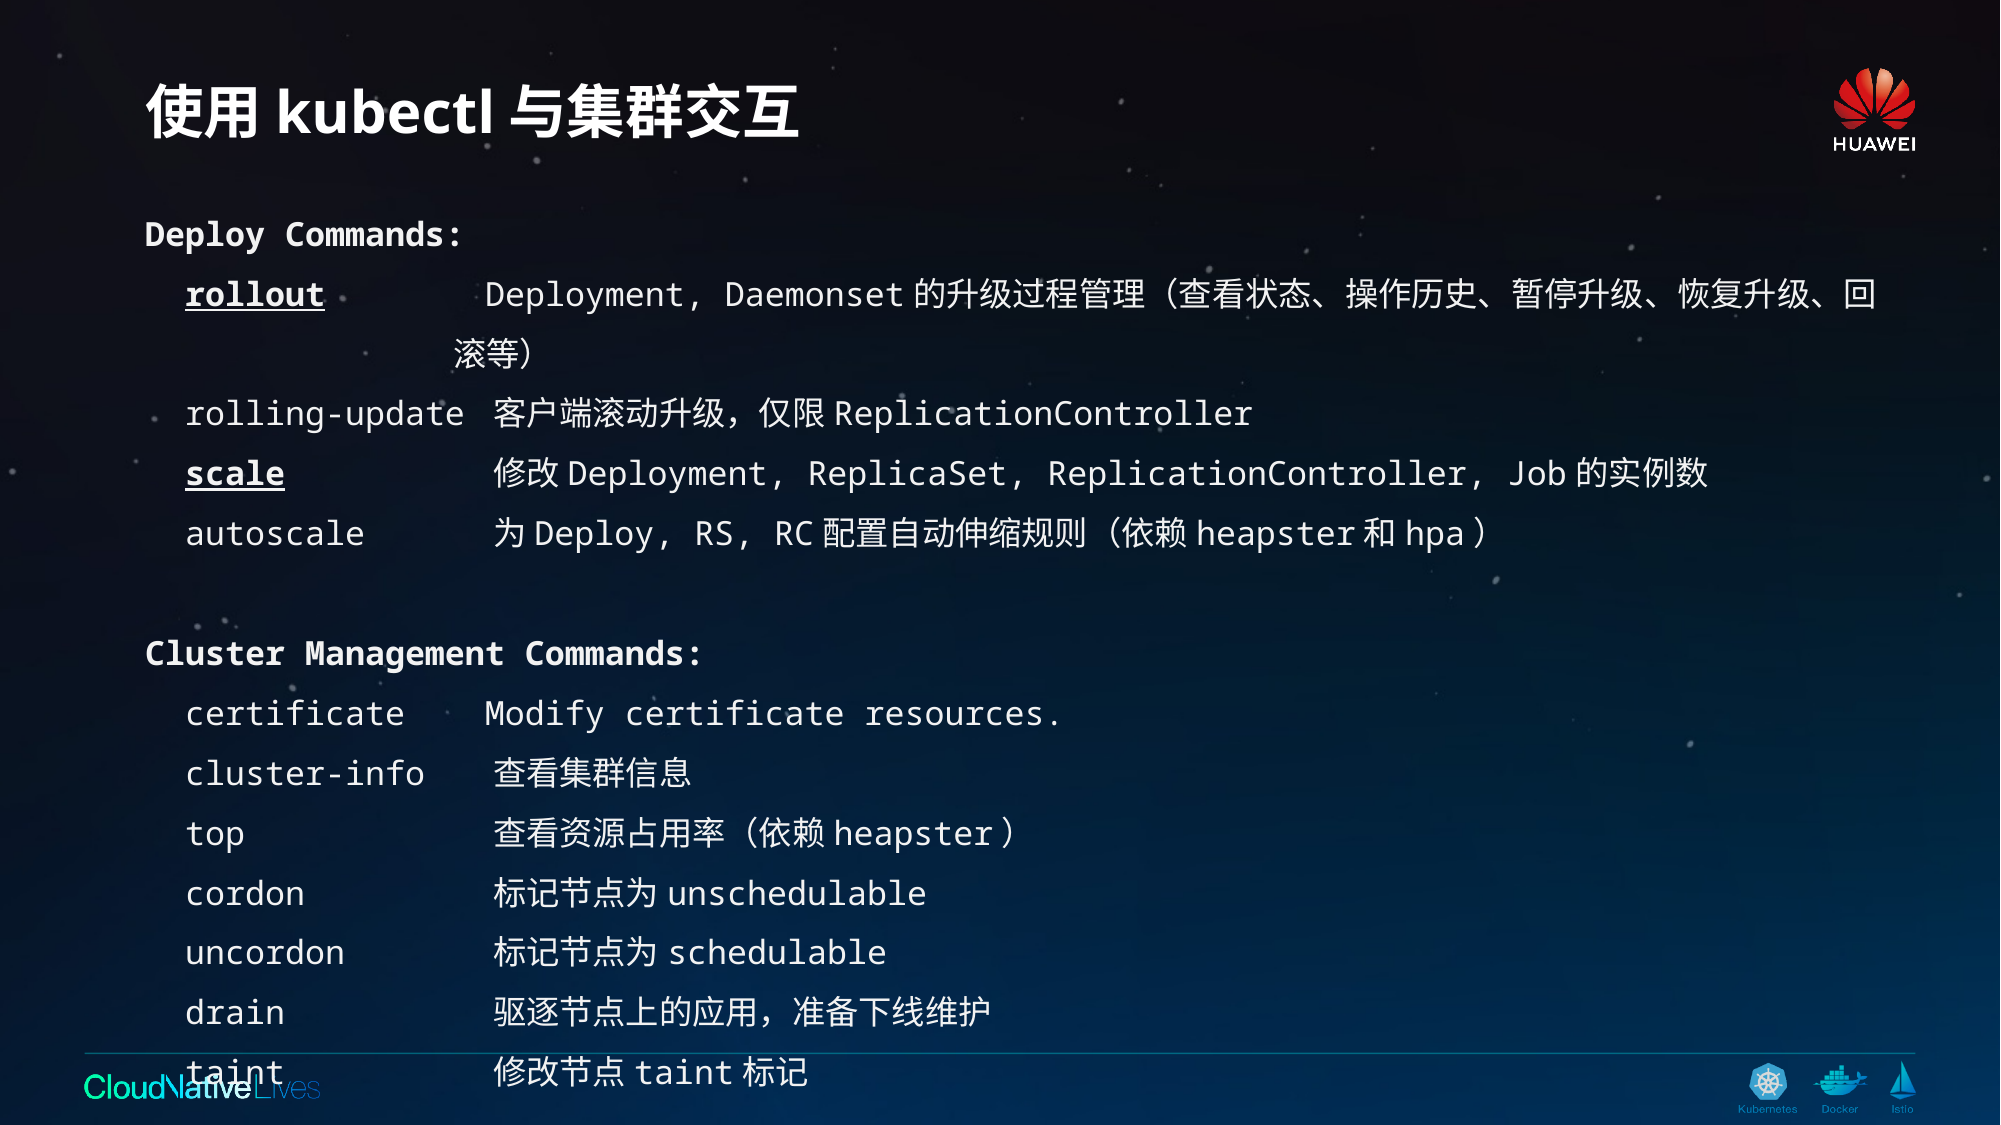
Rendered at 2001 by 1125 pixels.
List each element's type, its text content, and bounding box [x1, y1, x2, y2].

title 使用kubectl与集群交互 [130, 67, 1778, 154]
list Deploy Commands: rollout Deployment, Daemonset的升级过程管理（查看状态、操作历史、暂停升级、恢复升级、回滚等） rolling-update 客户端滚动升级，仅限ReplicationController scale 修改Deployment, ReplicaSet, ReplicationController, Job的实例数 autoscale 为Deploy, RS, RC配置自动伸缩规则（依赖heapster和hpa） Cluster Management Commands: certificate Modify certificate resources. cluster-info 查看集群信息 top 查看资源占用率（依赖heapster） cordon 标记节点为unschedulable uncordon 标记节点为schedulable drain 驱逐节点上的应用，准备下线维护 taint 修改节点taint标记 [130, 185, 1900, 1025]
picture [0, 0, 2000, 1125]
